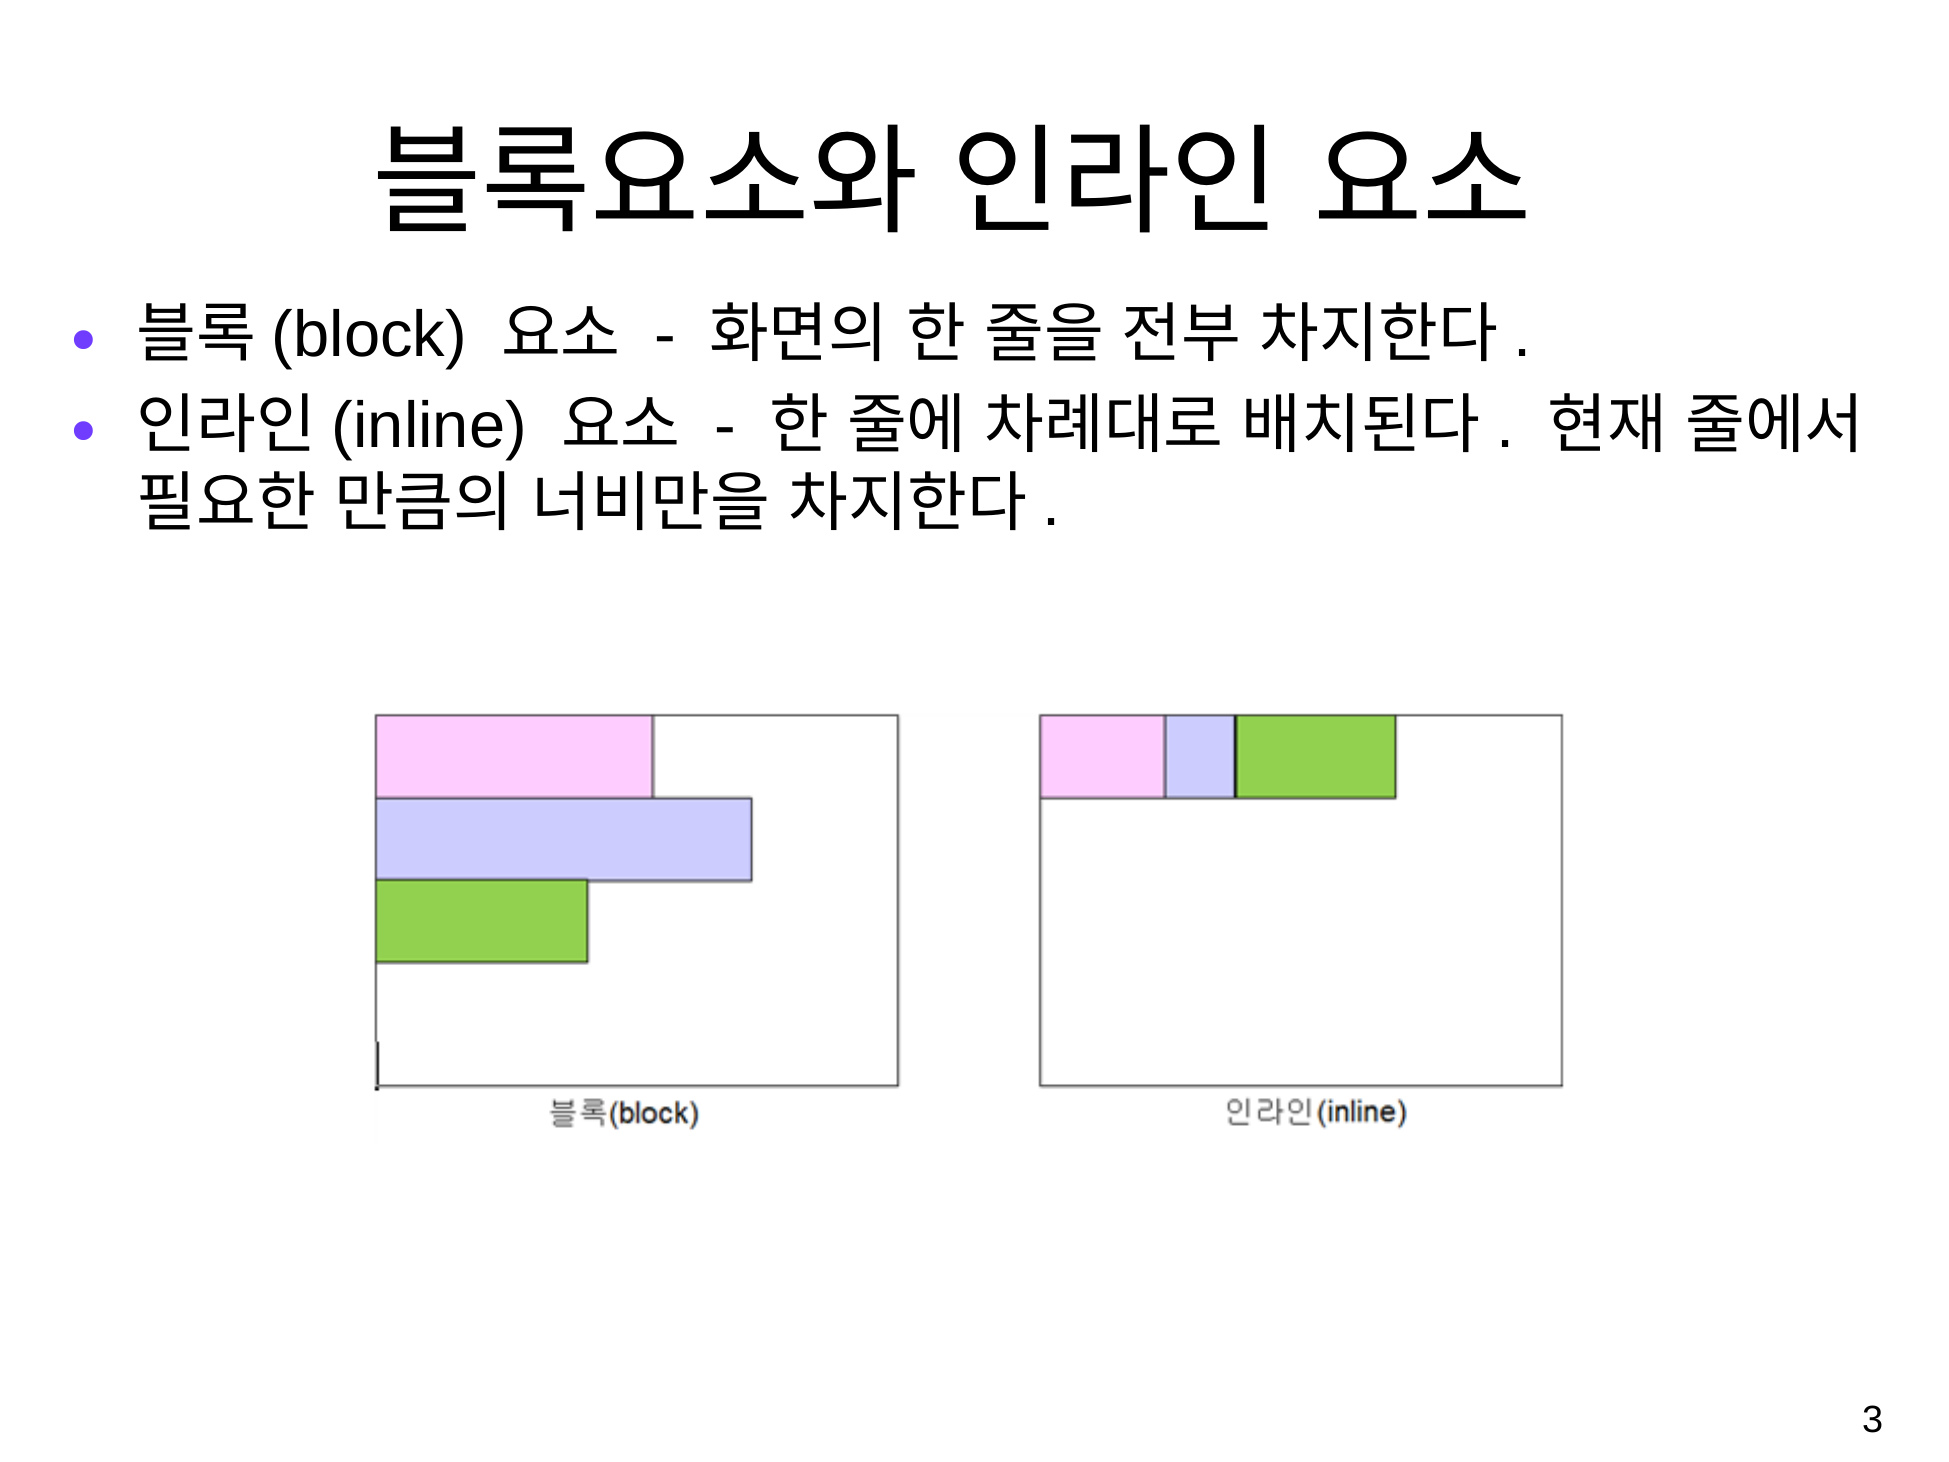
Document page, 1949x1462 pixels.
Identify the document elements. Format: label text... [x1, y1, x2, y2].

picture [348, 670, 1600, 1145]
slide_number 3 [1496, 1372, 1899, 1462]
title 블록요소와 인라인 요소 [156, 92, 1749, 255]
list 블록(block) 요소 - 화면의 한 줄을 전부 차지한다. 인라인(inline) 요소 - 한 줄에 차례대로 배치된다. 현재 줄에서 필요한 만큼의 너비만을 차지한다. [48, 284, 1897, 1343]
